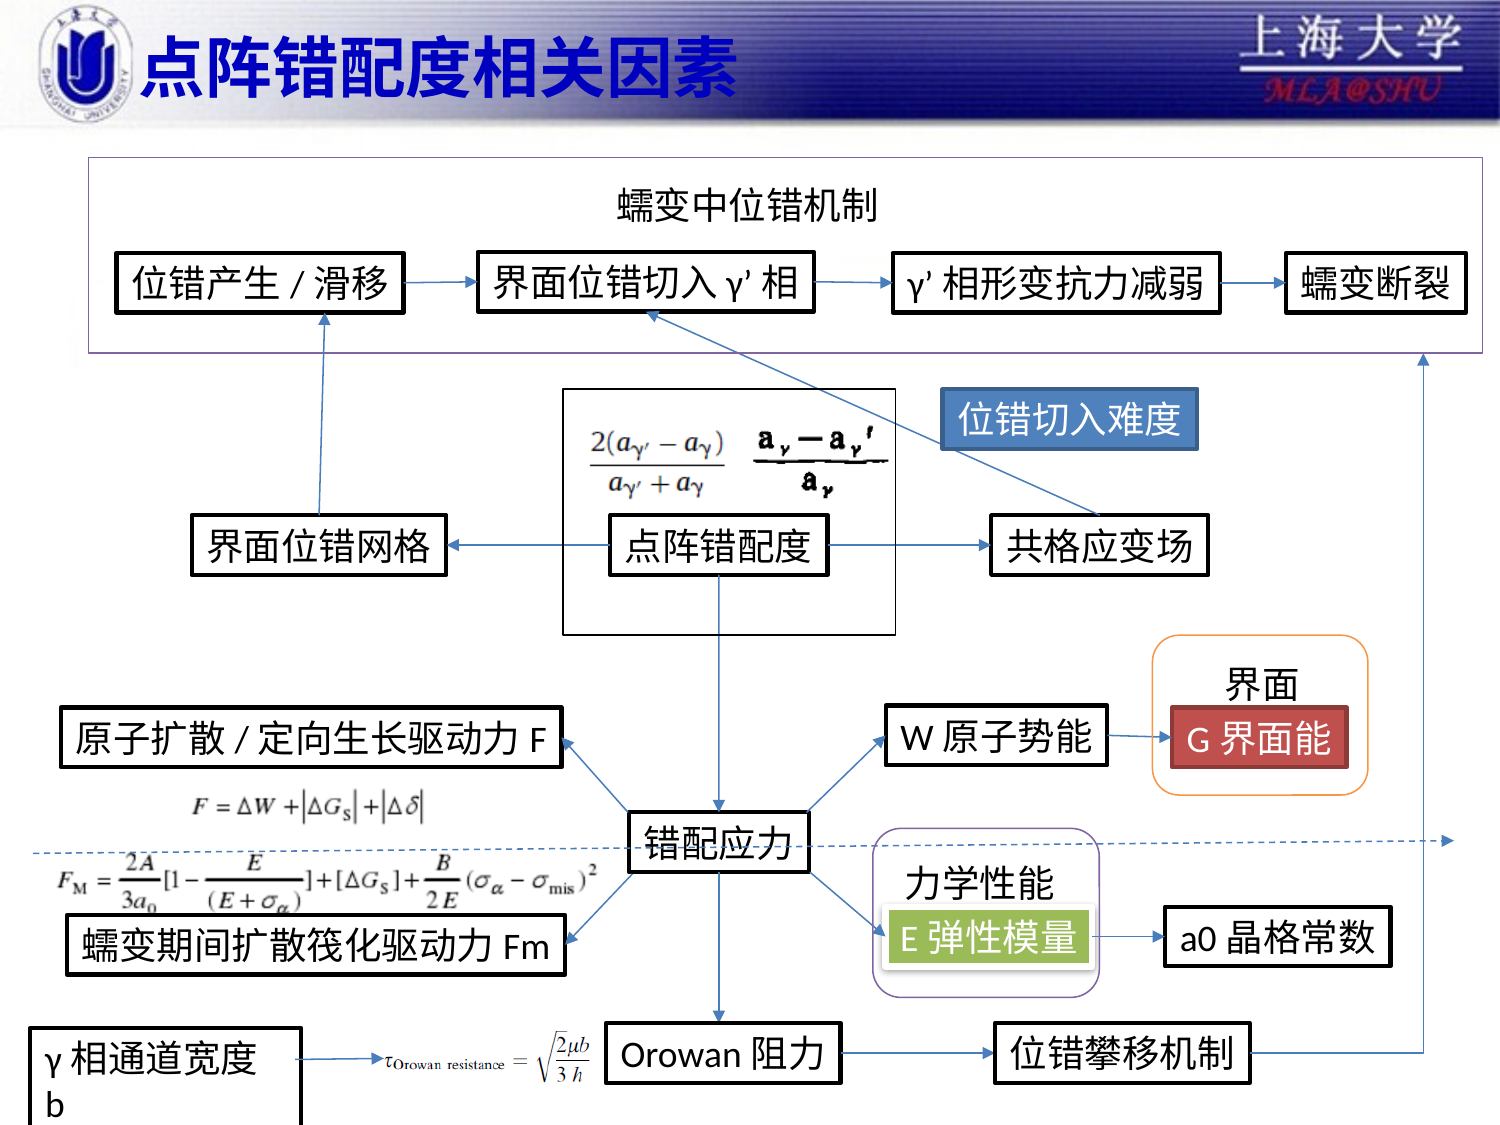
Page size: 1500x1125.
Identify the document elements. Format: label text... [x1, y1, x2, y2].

text_box 错配应力 [627, 863, 811, 874]
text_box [562, 873, 633, 946]
text_box 错配应力 [627, 810, 811, 839]
text_box 原子扩散/定向生长驱动力F [59, 705, 564, 769]
picture [0, 0, 1500, 1125]
text_box γ相通道宽度b [28, 1026, 303, 1125]
text_box 界面位错网格 [190, 513, 448, 577]
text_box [1250, 353, 1424, 1054]
text_box [878, 828, 1094, 839]
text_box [550, 737, 629, 813]
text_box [32, 840, 1245, 854]
text_box 蠕变中位错机制 [601, 175, 894, 235]
text_box [872, 863, 1100, 998]
text_box 蠕变期间扩散筏化驱动力Fm [65, 932, 567, 977]
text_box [645, 312, 1100, 516]
text_box [1152, 635, 1245, 796]
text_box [1428, 840, 1455, 854]
text_box 共格应变场 [989, 513, 1210, 577]
text_box [88, 157, 1483, 354]
text_box [563, 389, 896, 636]
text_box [318, 312, 325, 516]
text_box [809, 871, 889, 938]
text_box a0晶格常数 [1163, 905, 1245, 968]
text_box Orowan阻力 [604, 1021, 843, 1085]
text_box W原子势能 [884, 703, 1109, 767]
title 点阵错配度相关因素 [123, 0, 1474, 131]
text_box 位错切入难度 [1106, 387, 1199, 451]
text_box 位错攀移机制 [993, 1021, 1252, 1085]
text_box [806, 735, 889, 813]
